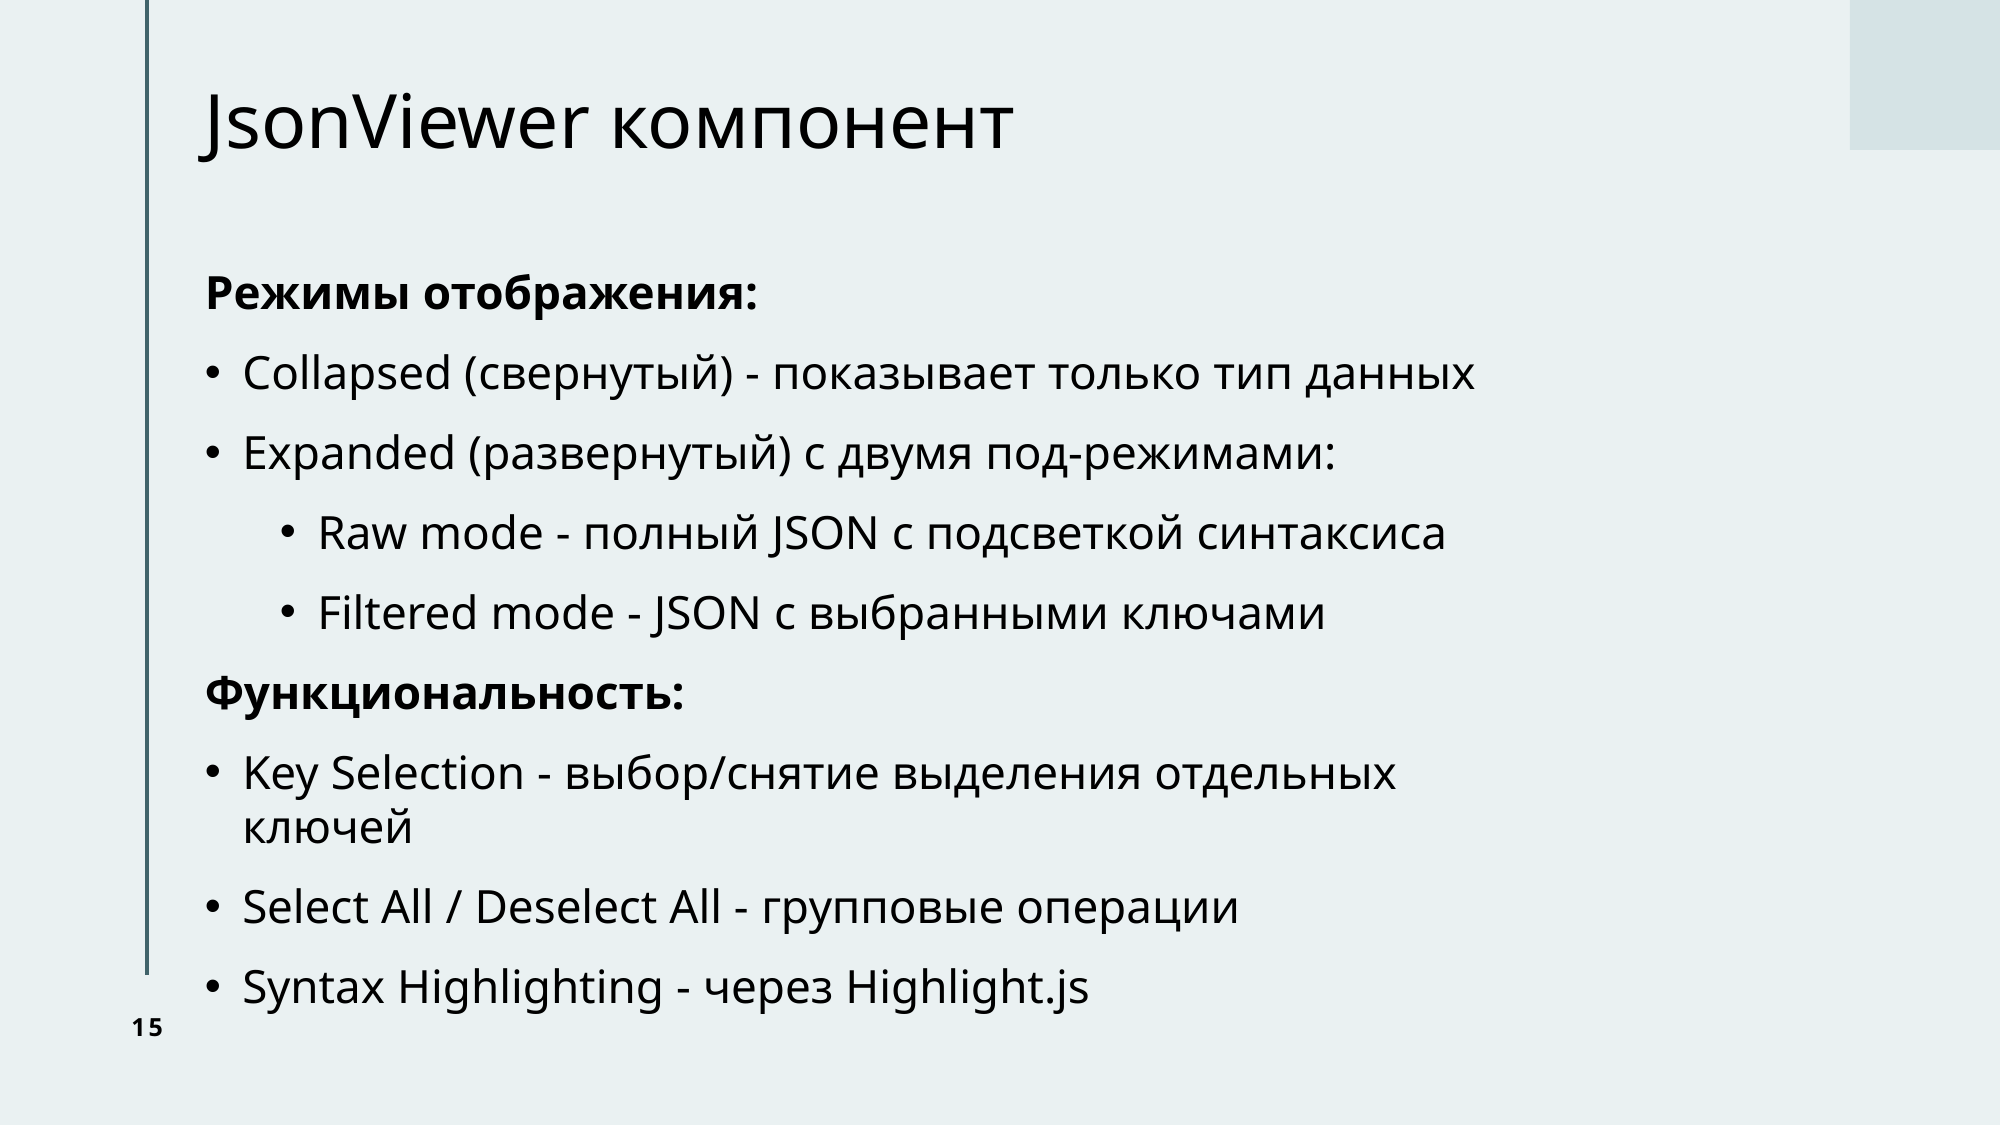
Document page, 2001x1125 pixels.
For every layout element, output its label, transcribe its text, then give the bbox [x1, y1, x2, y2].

slide_number 15 [67, 975, 227, 1082]
list Режимы отображения: Collapsed (свернутый) - показывает только тип данных Expanded (развернутый) с двумя под-режимами: Raw mode - полный JSON с подсветкой синтаксиса Filtered mode - JSON с выбранными ключами Функциональность: Key Selection - выбор/снятие выделения отдельных ключей Select All / Deselect All - групповые операции Syntax Highlighting - через Highlight.js [204, 194, 1555, 1082]
title JsonViewer компонент [204, 16, 1724, 233]
